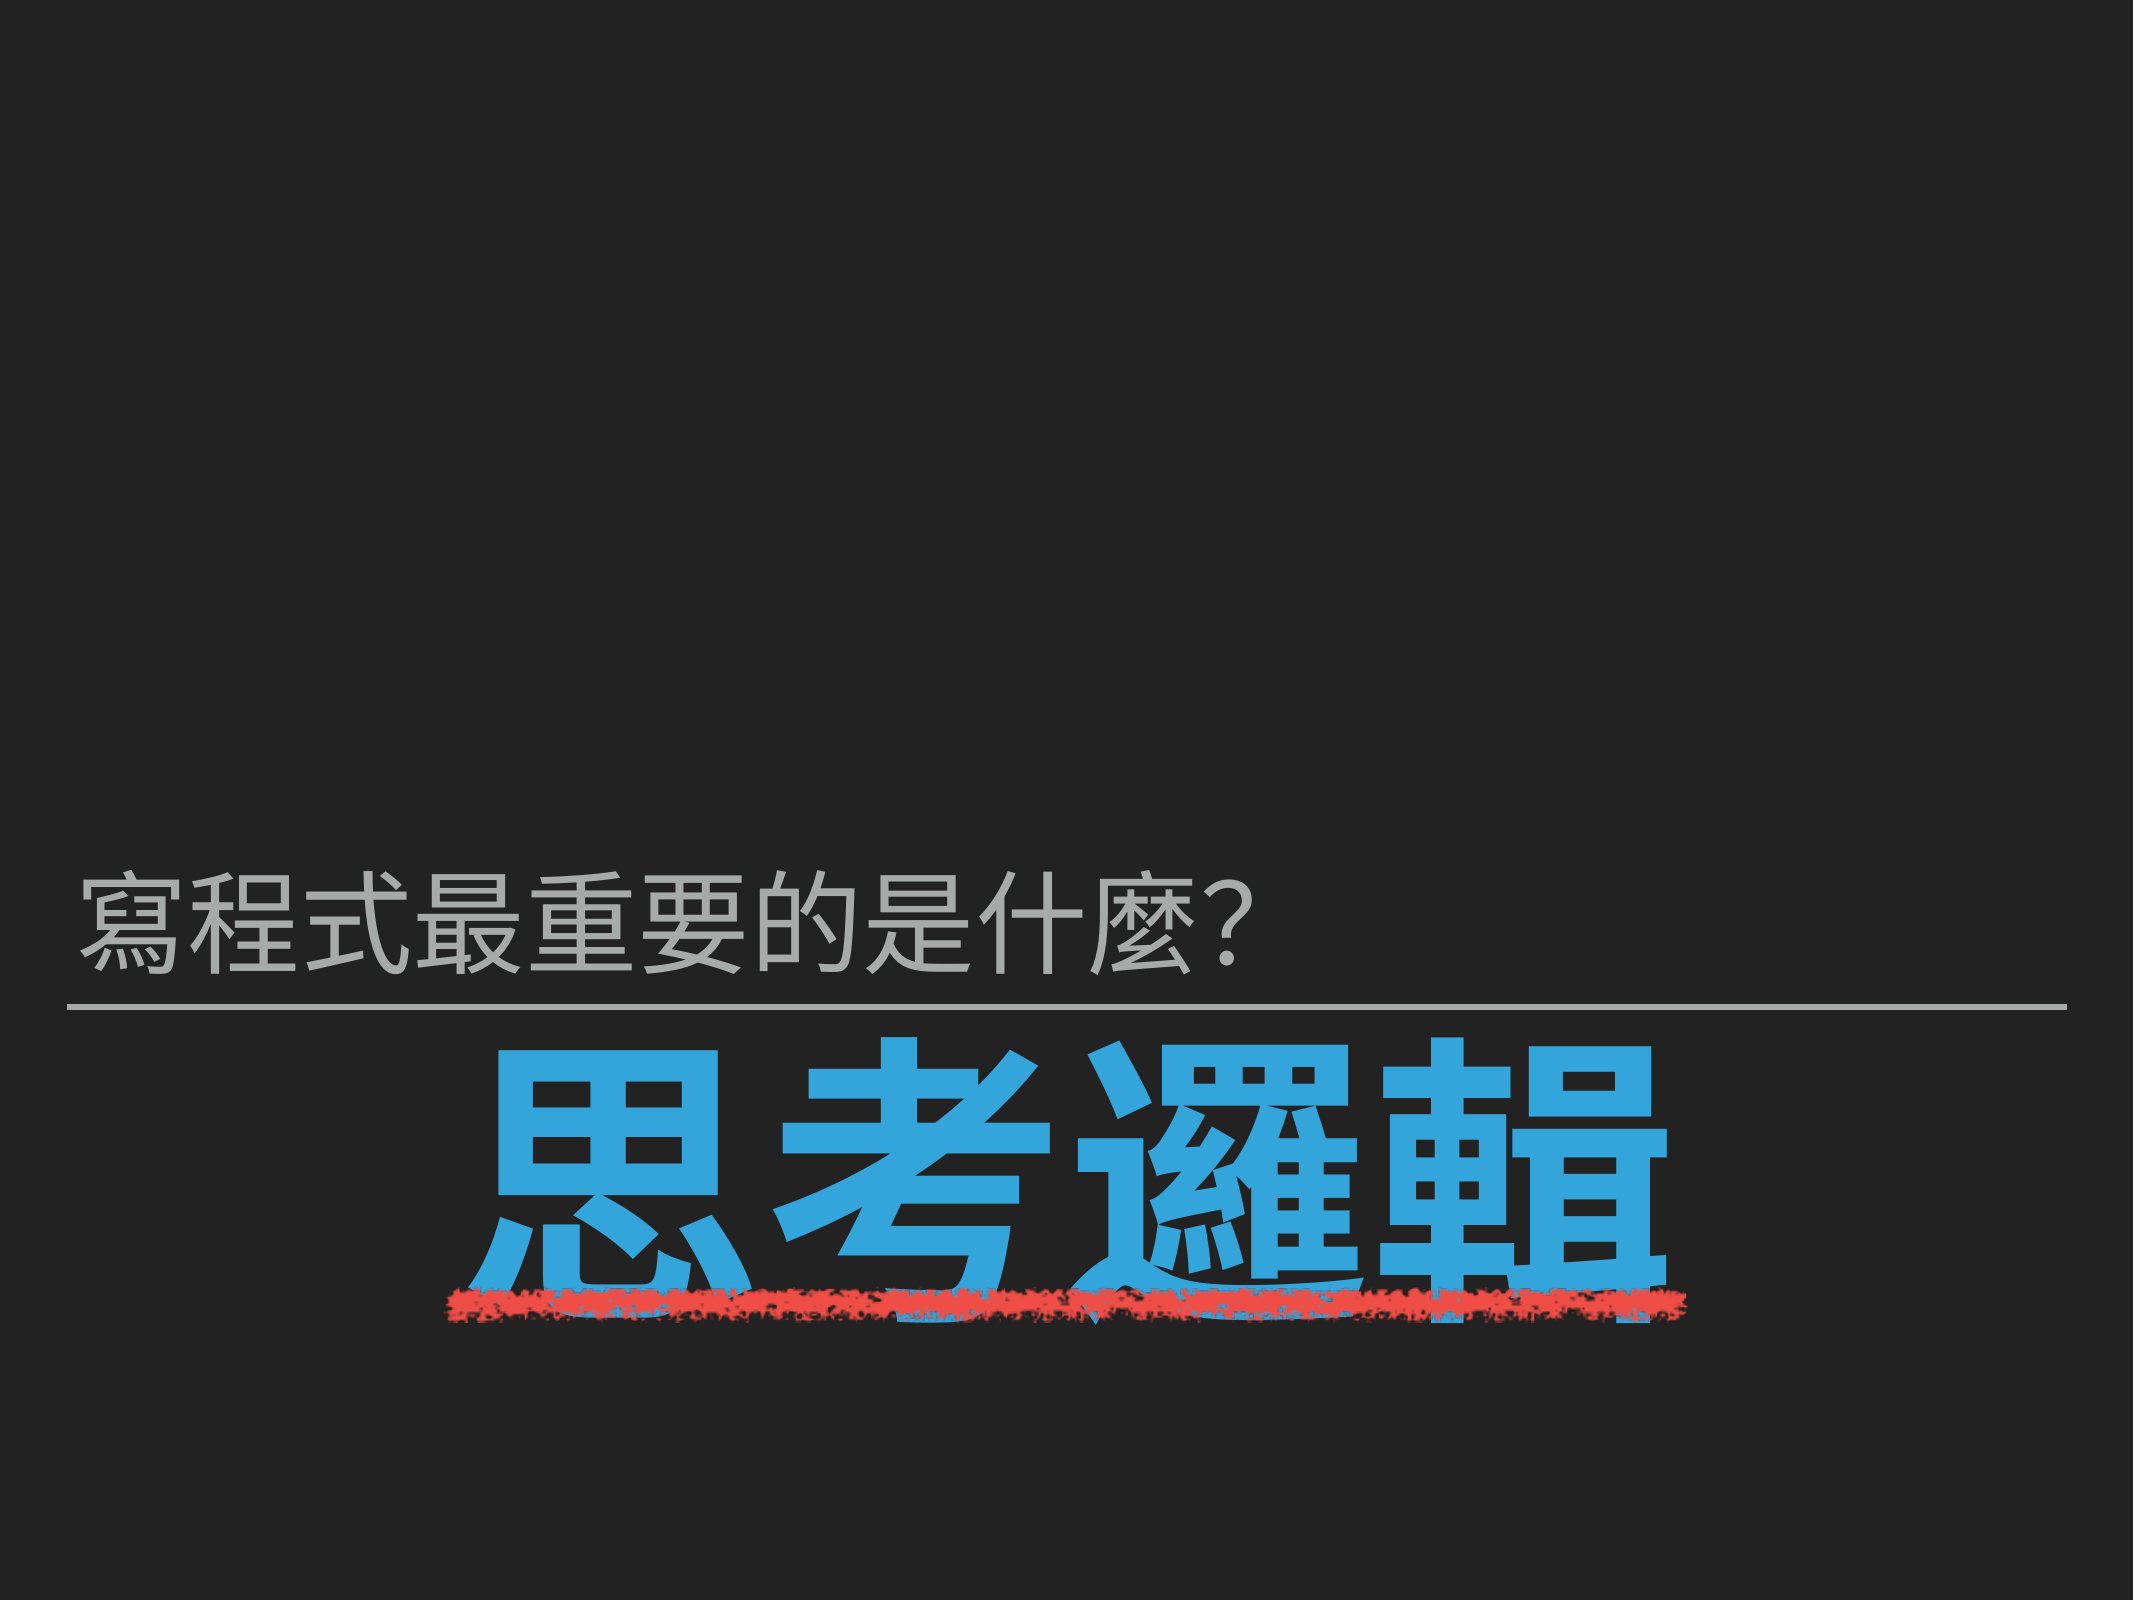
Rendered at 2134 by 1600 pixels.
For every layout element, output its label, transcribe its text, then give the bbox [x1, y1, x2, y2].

title 思考邏輯 [66, 1053, 2068, 1499]
picture [425, 1286, 1708, 1323]
subtitle 寫程式最重要的是什麼？ [66, 699, 2068, 997]
